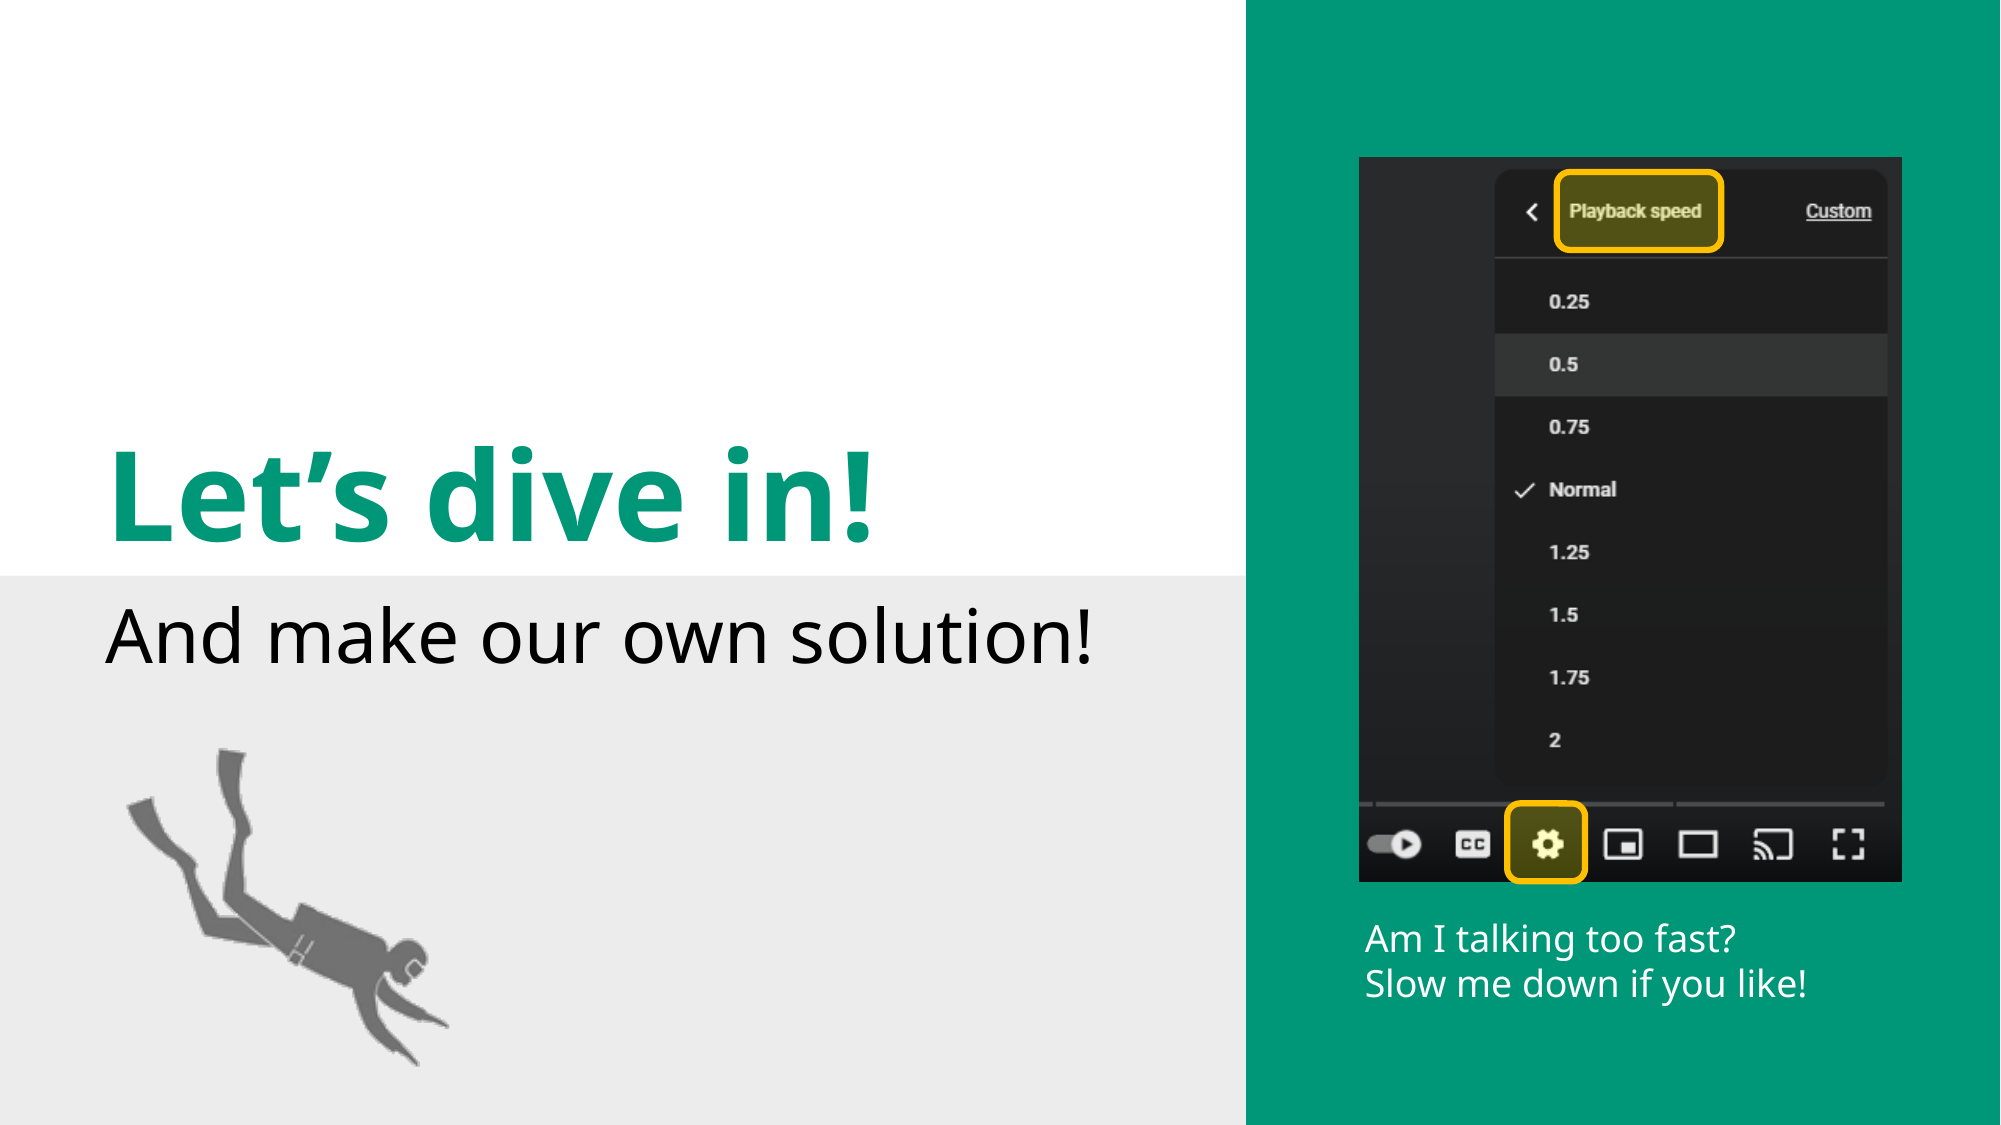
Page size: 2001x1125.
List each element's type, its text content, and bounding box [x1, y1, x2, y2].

subtitle And make our own solution! [90, 590, 1206, 863]
picture [98, 726, 464, 1073]
text_box Am I talking too fast? Slow me down if you like! [1349, 907, 1902, 1012]
title Let’s dive in! [90, 184, 1077, 576]
text_box [1245, 0, 2000, 1125]
text_box [0, 575, 1245, 1125]
picture [1359, 157, 1902, 882]
